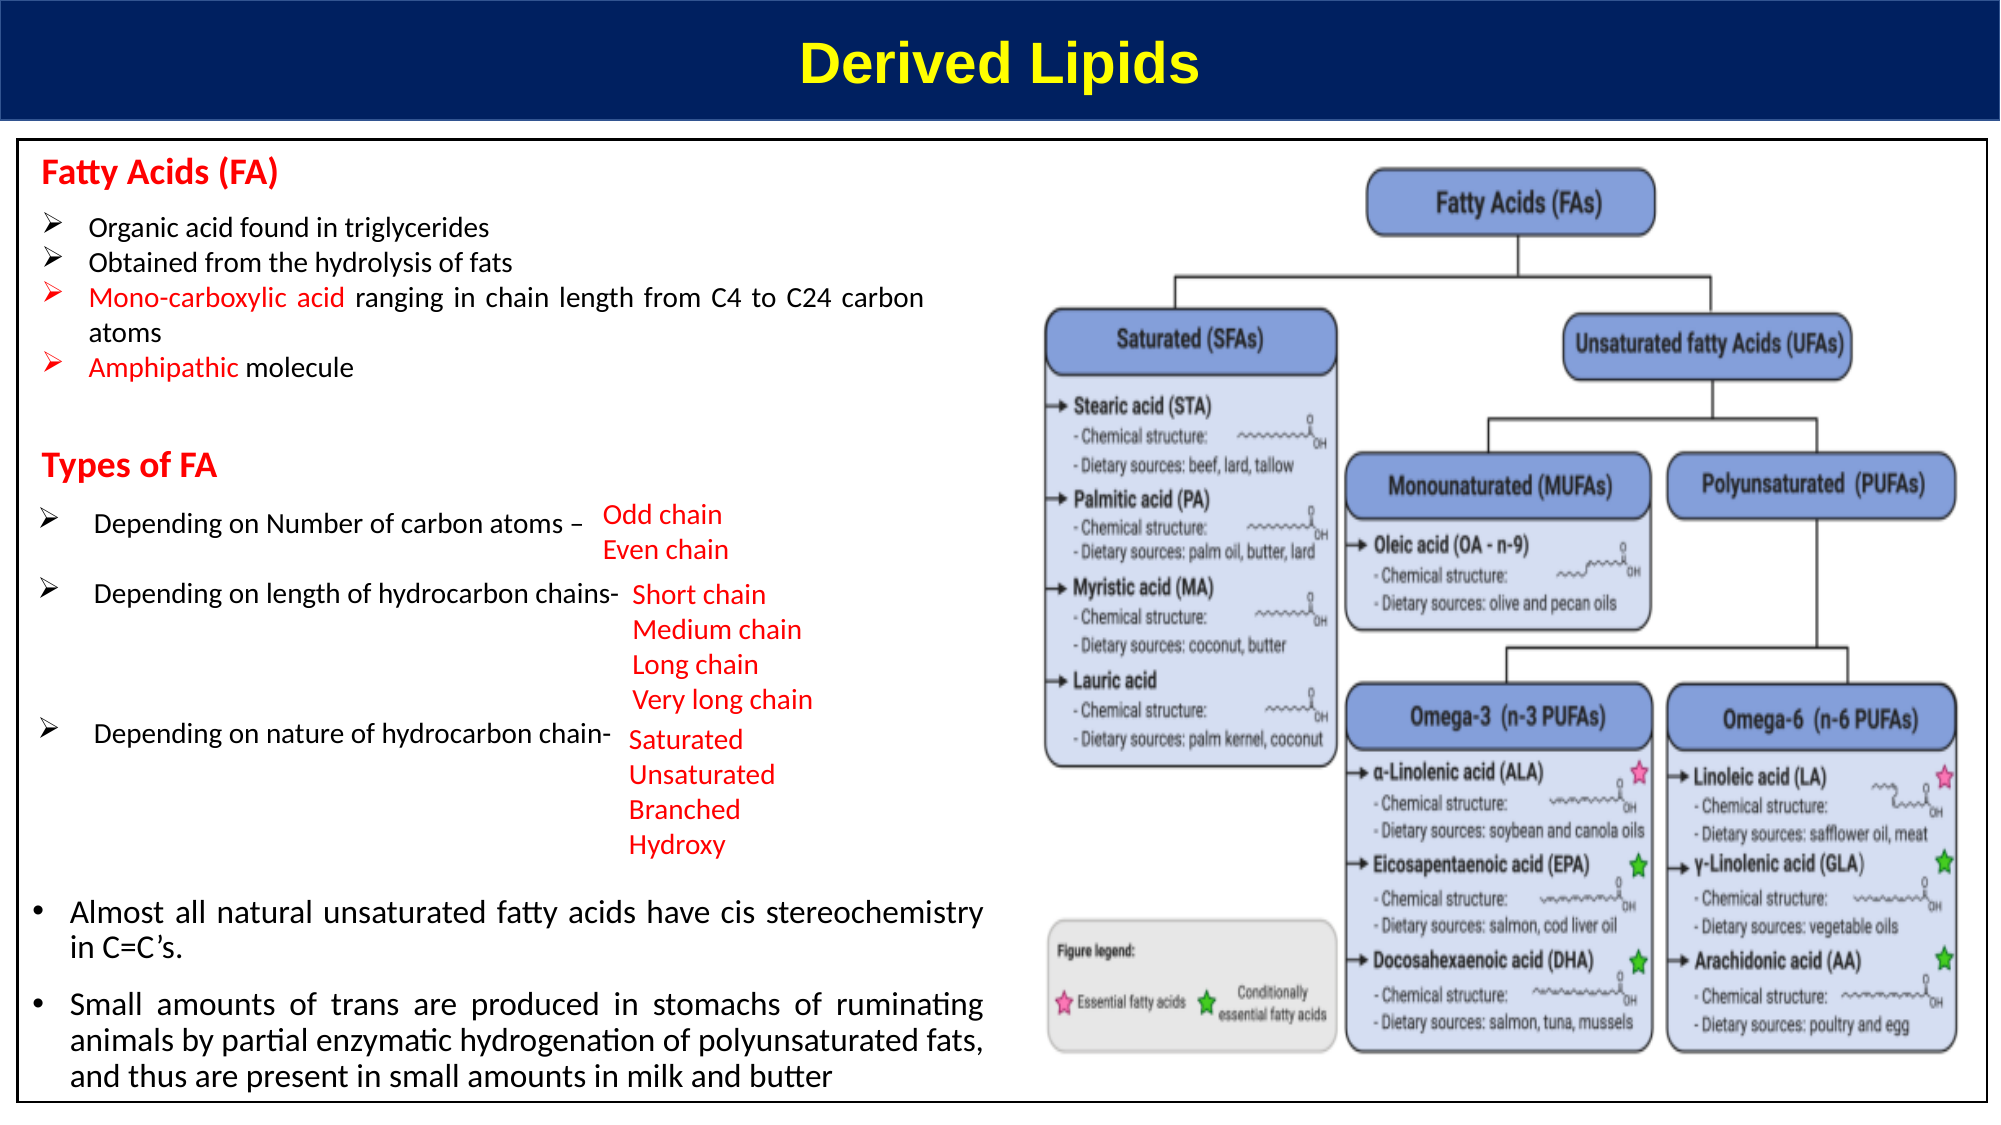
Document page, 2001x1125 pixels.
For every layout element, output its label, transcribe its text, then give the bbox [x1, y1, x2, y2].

text_box Fatty Acids (FA) [26, 139, 940, 201]
picture [1029, 156, 1983, 1084]
text_box Types of FA [26, 432, 940, 538]
text_box Saturated Unsaturated Branched Hydroxy [614, 712, 988, 887]
text_box [16, 138, 1988, 1103]
text_box Almost all natural unsaturated fatty acids have cis stereochemistry in C=C’s. Small amounts of trans are produced in stomachs of ruminating animals by partial enzymatic hydrogenation of polyunsaturated fats, and thus are present in small amounts in milk and butter [17, 887, 1000, 1125]
text_box Organic acid found in triglycerides Obtained from the hydrolysis of fats Mono-carboxylic acid ranging in chain length from C4 to C24 carbon atoms Amphipathic molecule [26, 201, 940, 391]
text_box Odd chain Even chain [588, 487, 824, 573]
text_box Derived Lipids [0, 0, 2000, 121]
text_box Depending on Number of carbon atoms – Depending on length of hydrocarbon chains- Depending on nature of hydrocarbon chain- [22, 497, 617, 757]
text_box Short chain Medium chain Long chain Very long chain [617, 567, 991, 758]
